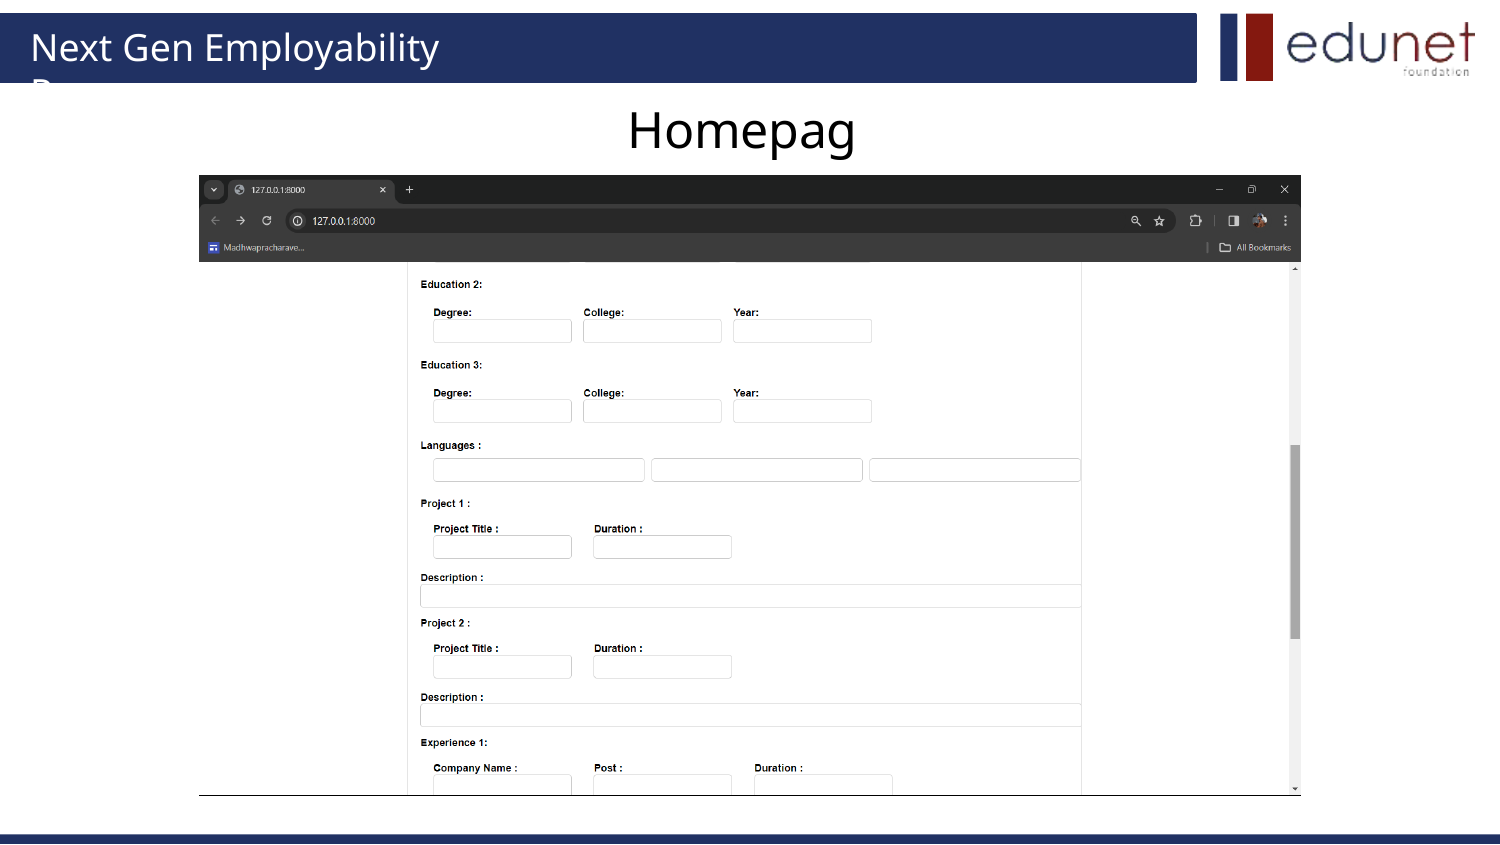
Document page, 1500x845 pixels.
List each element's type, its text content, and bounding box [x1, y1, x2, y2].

picture [1287, 22, 1475, 76]
picture [198, 174, 1302, 796]
text_box Next Gen Employability Program [28, 21, 576, 114]
title Homepage [625, 96, 875, 173]
